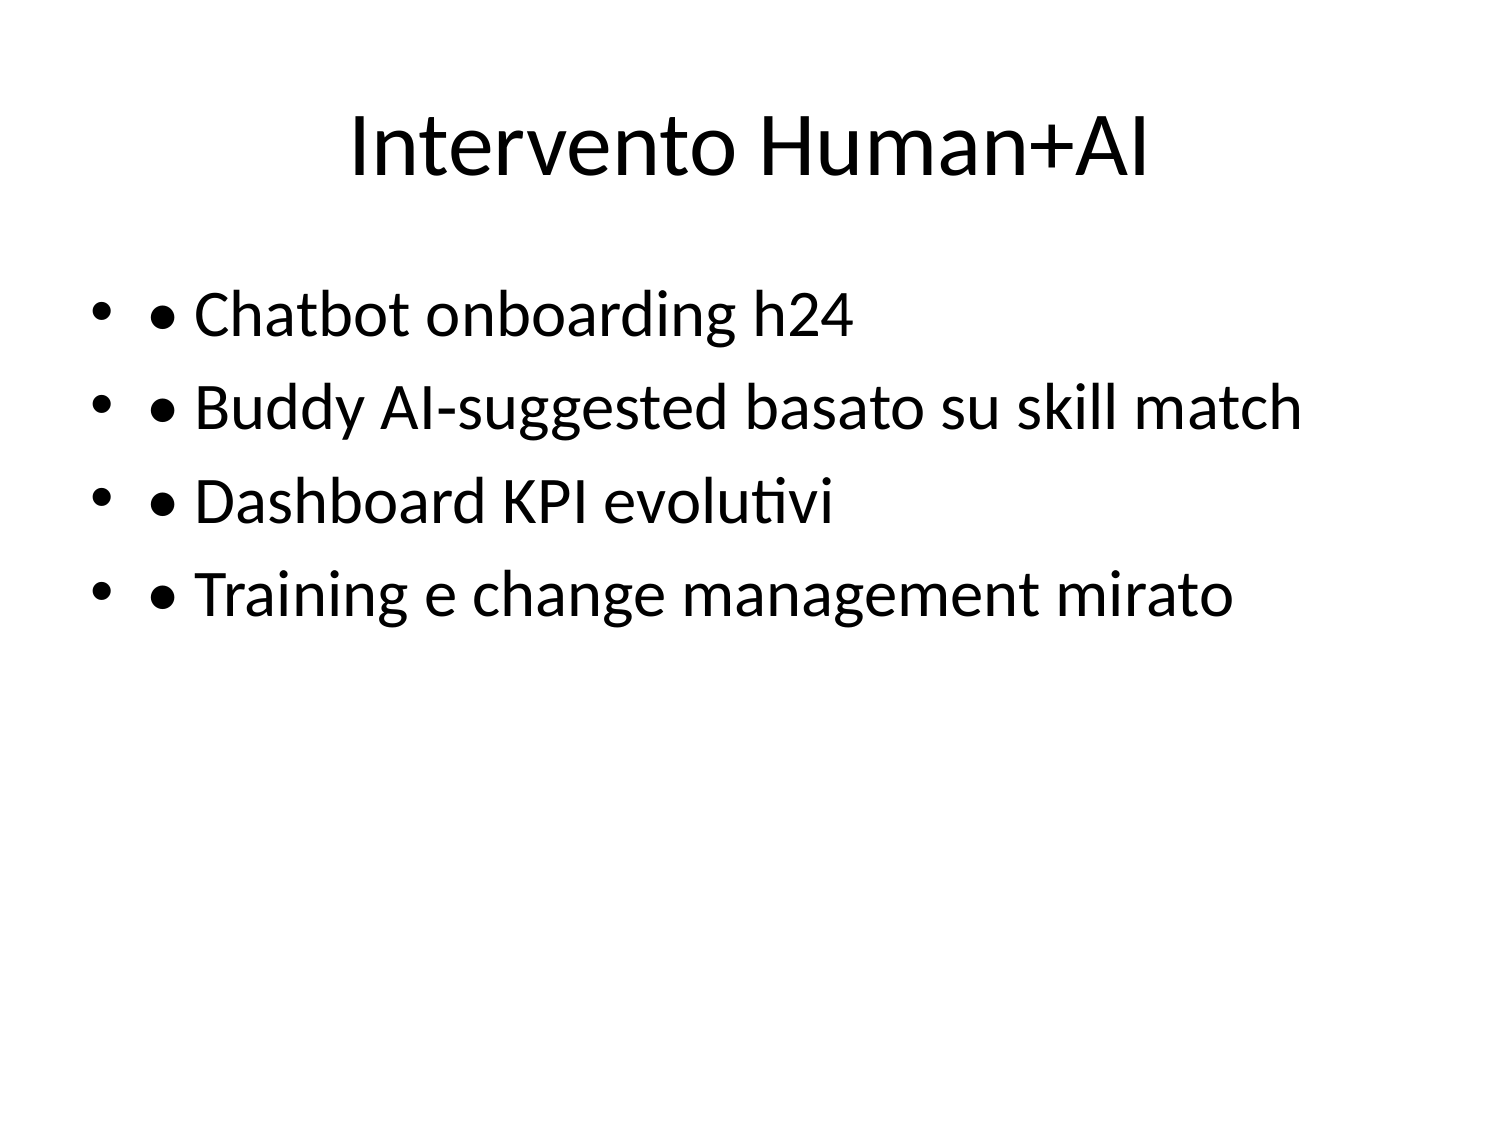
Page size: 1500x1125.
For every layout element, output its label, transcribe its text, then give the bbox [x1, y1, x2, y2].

title Intervento Human+AI [75, 45, 1425, 233]
list • Chatbot onboarding h24 • Buddy AI‑suggested basato su skill match • Dashboard KPI evolutivi • Training e change management mirato [75, 262, 1425, 1005]
